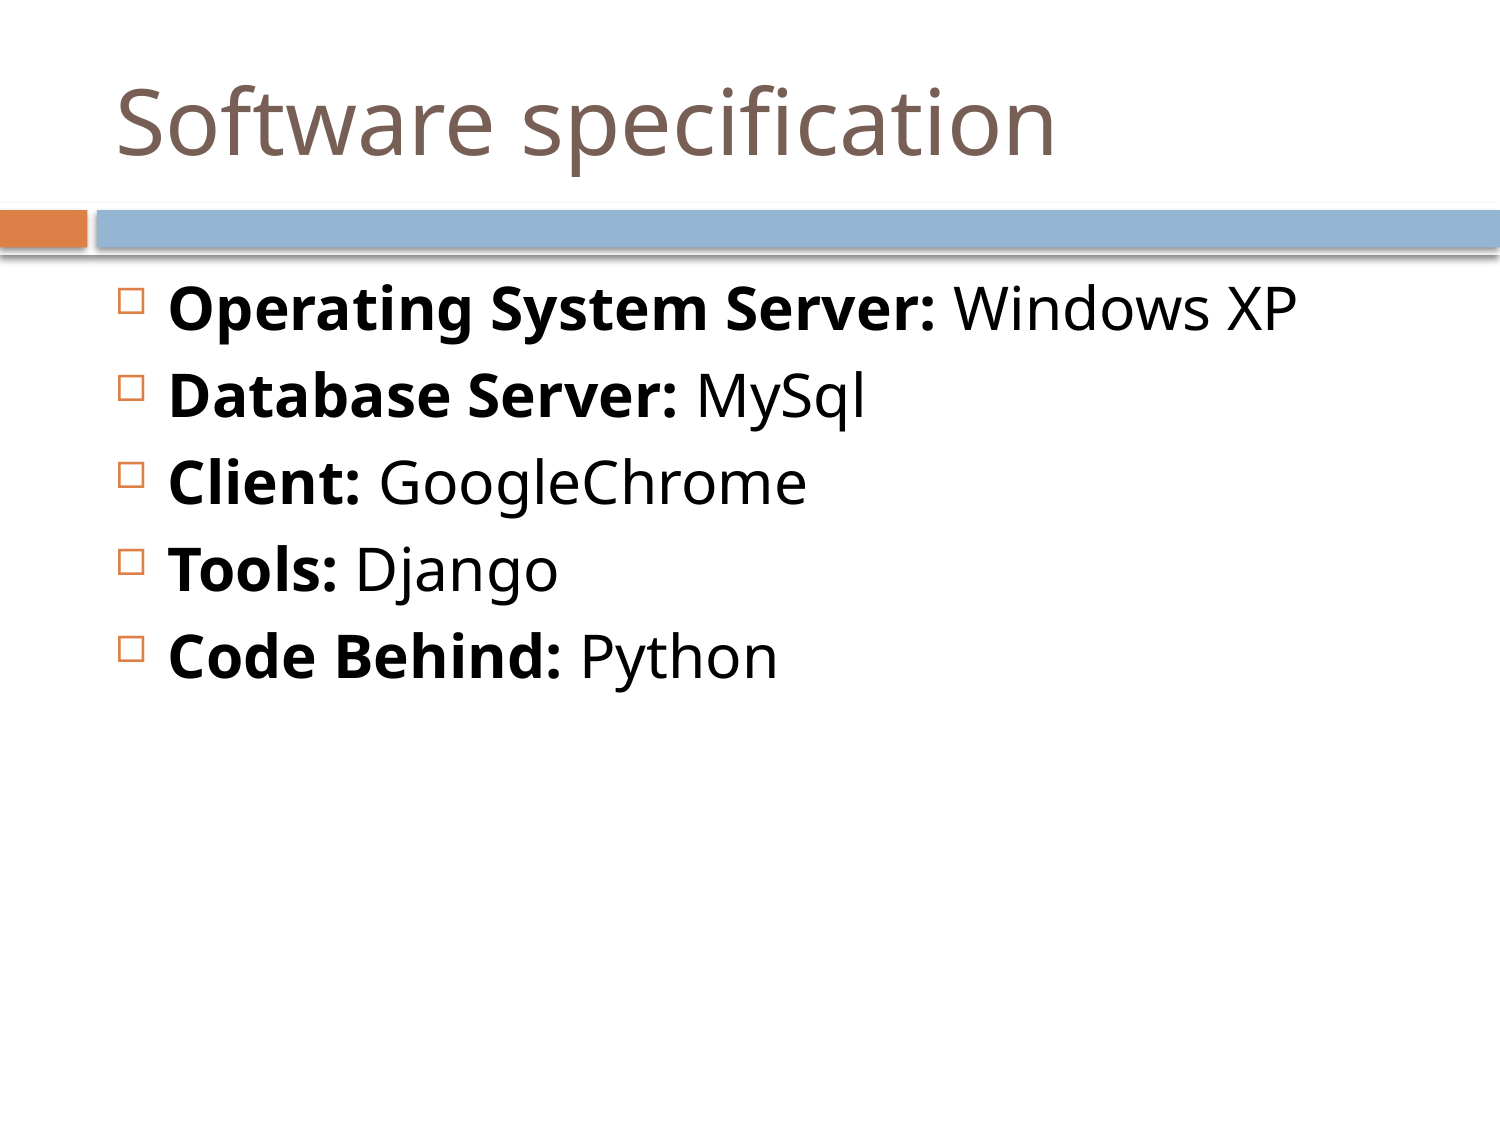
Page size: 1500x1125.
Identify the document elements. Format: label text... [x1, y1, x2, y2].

title Software specification [100, 37, 1438, 200]
list Operating System Server: Windows XP Database Server: MySql Client: GoogleChrome Tools: Django Code Behind: Python [100, 262, 1438, 1000]
